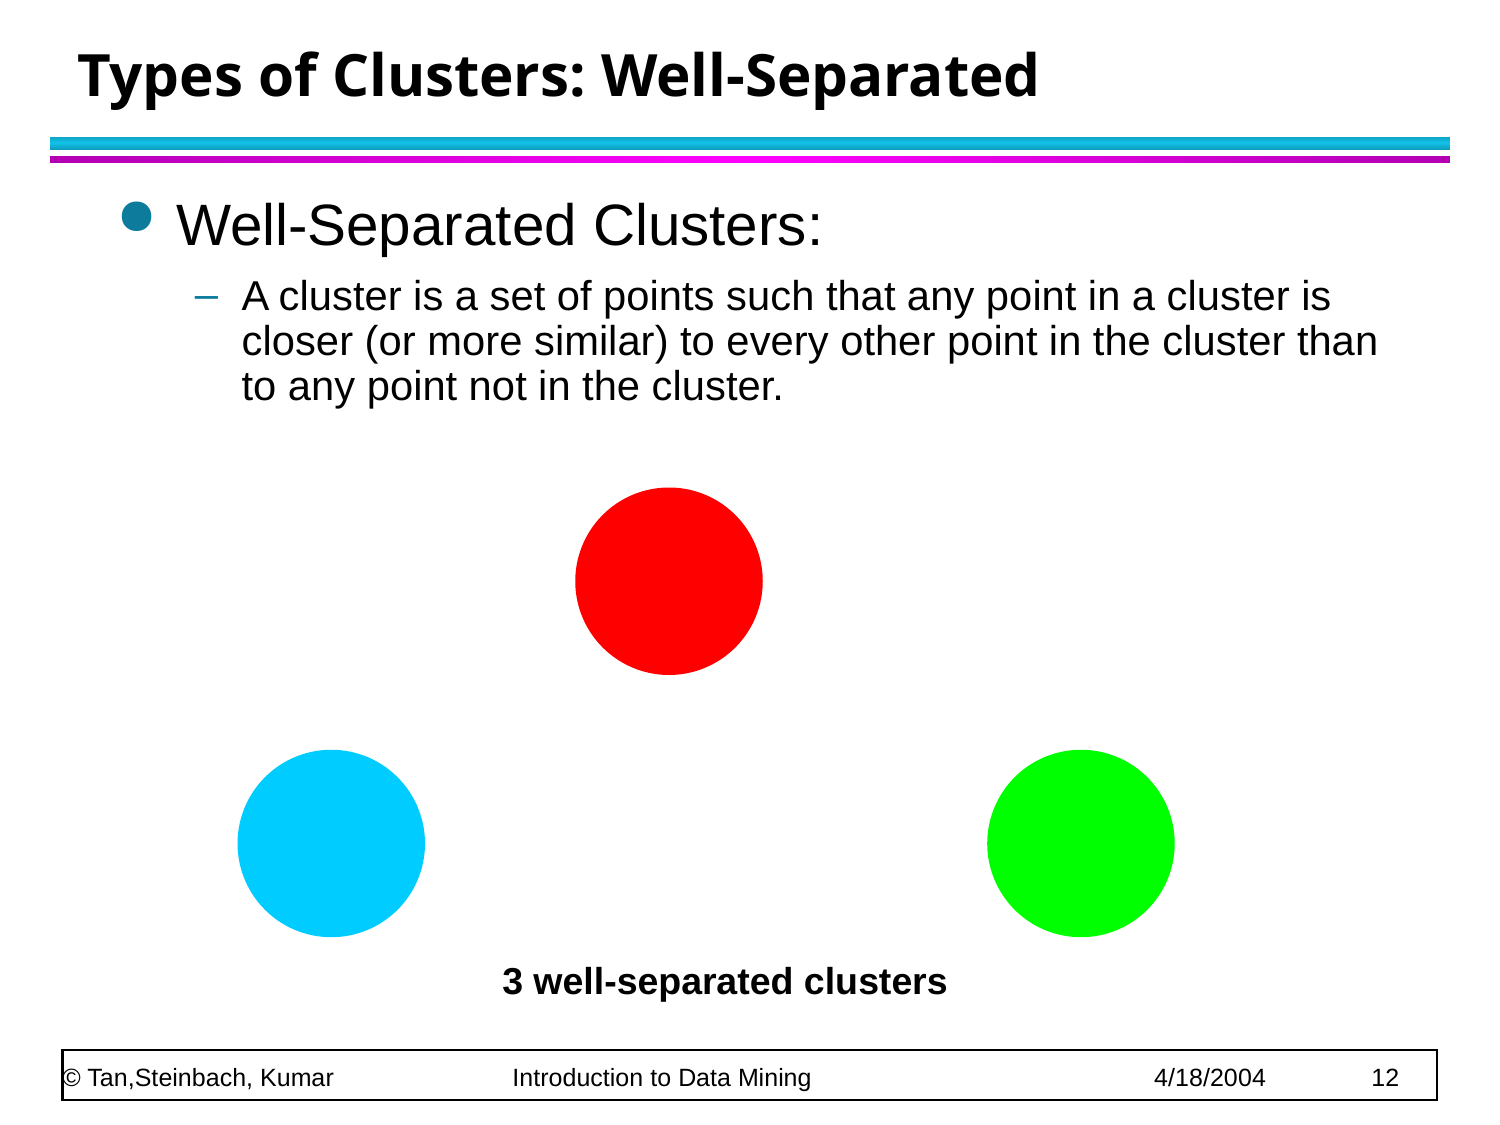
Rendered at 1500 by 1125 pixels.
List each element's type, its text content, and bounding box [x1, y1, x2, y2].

text_box [237, 749, 426, 938]
title Types of Clusters: Well-Separated [61, 24, 1422, 117]
text_box 3 well-separated clusters [487, 949, 1013, 1010]
list Well-Separated Clusters: A cluster is a set of points such that any point in a cluster is closer (or more similar) to every other point in the cluster than to any point not in the cluster. [104, 186, 1418, 1026]
text_box [575, 487, 763, 676]
text_box [987, 749, 1175, 938]
